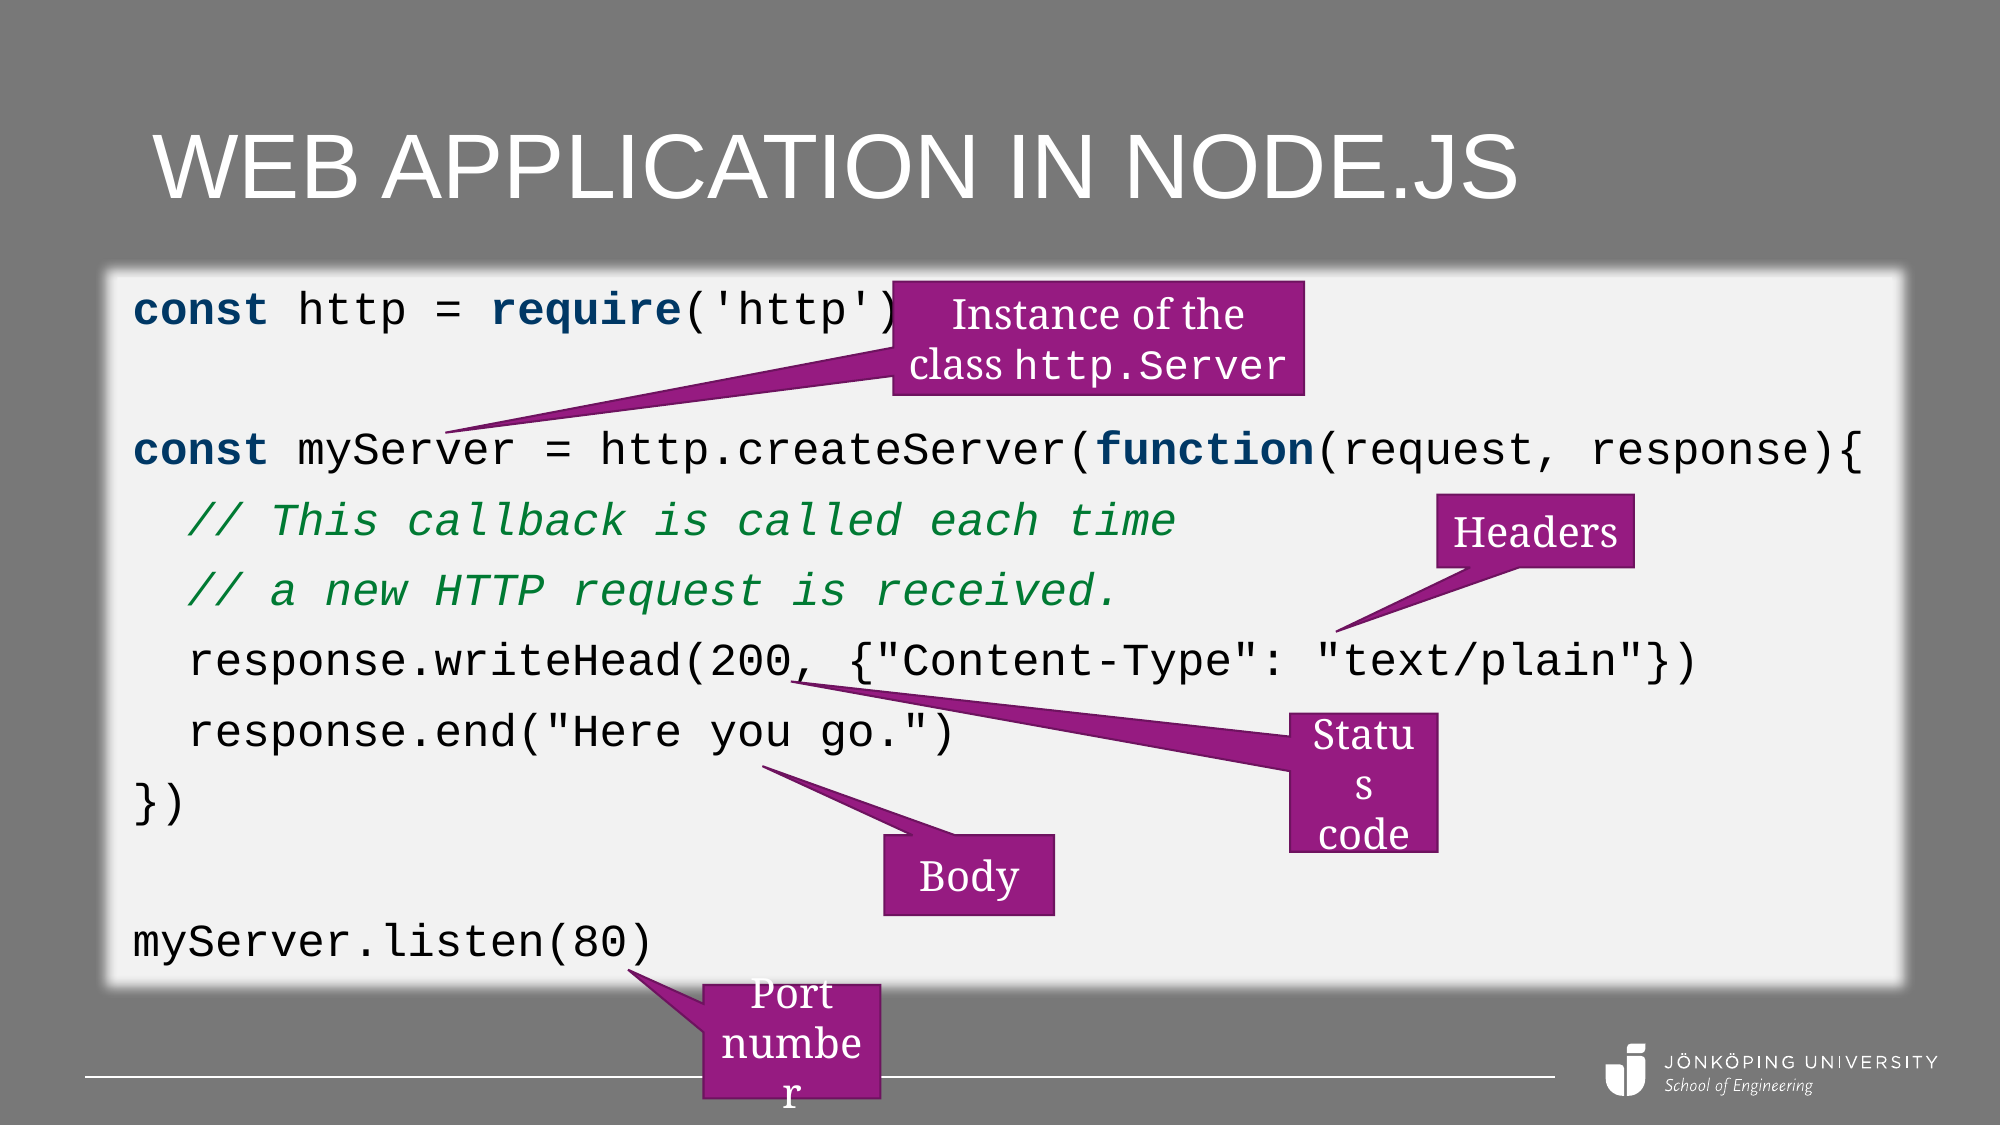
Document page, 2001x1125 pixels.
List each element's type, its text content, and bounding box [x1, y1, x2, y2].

text_box Port number [627, 968, 882, 1100]
text_box const http = require('http') const myServer = http.createServer(function(request, response){ // This callback is called each time // a new HTTP request is received. response.writeHead(200, {"Content-Type": "text/plain"}) response.end("Here you go.") }) myServer.listen(80) [117, 277, 1892, 975]
text_box Instance of the class http.Server [445, 280, 1306, 434]
text_box Headers [1335, 493, 1635, 633]
text_box Status code [790, 680, 1439, 853]
title Web application in Node.js [137, 59, 1863, 258]
text_box Body [761, 765, 1056, 917]
